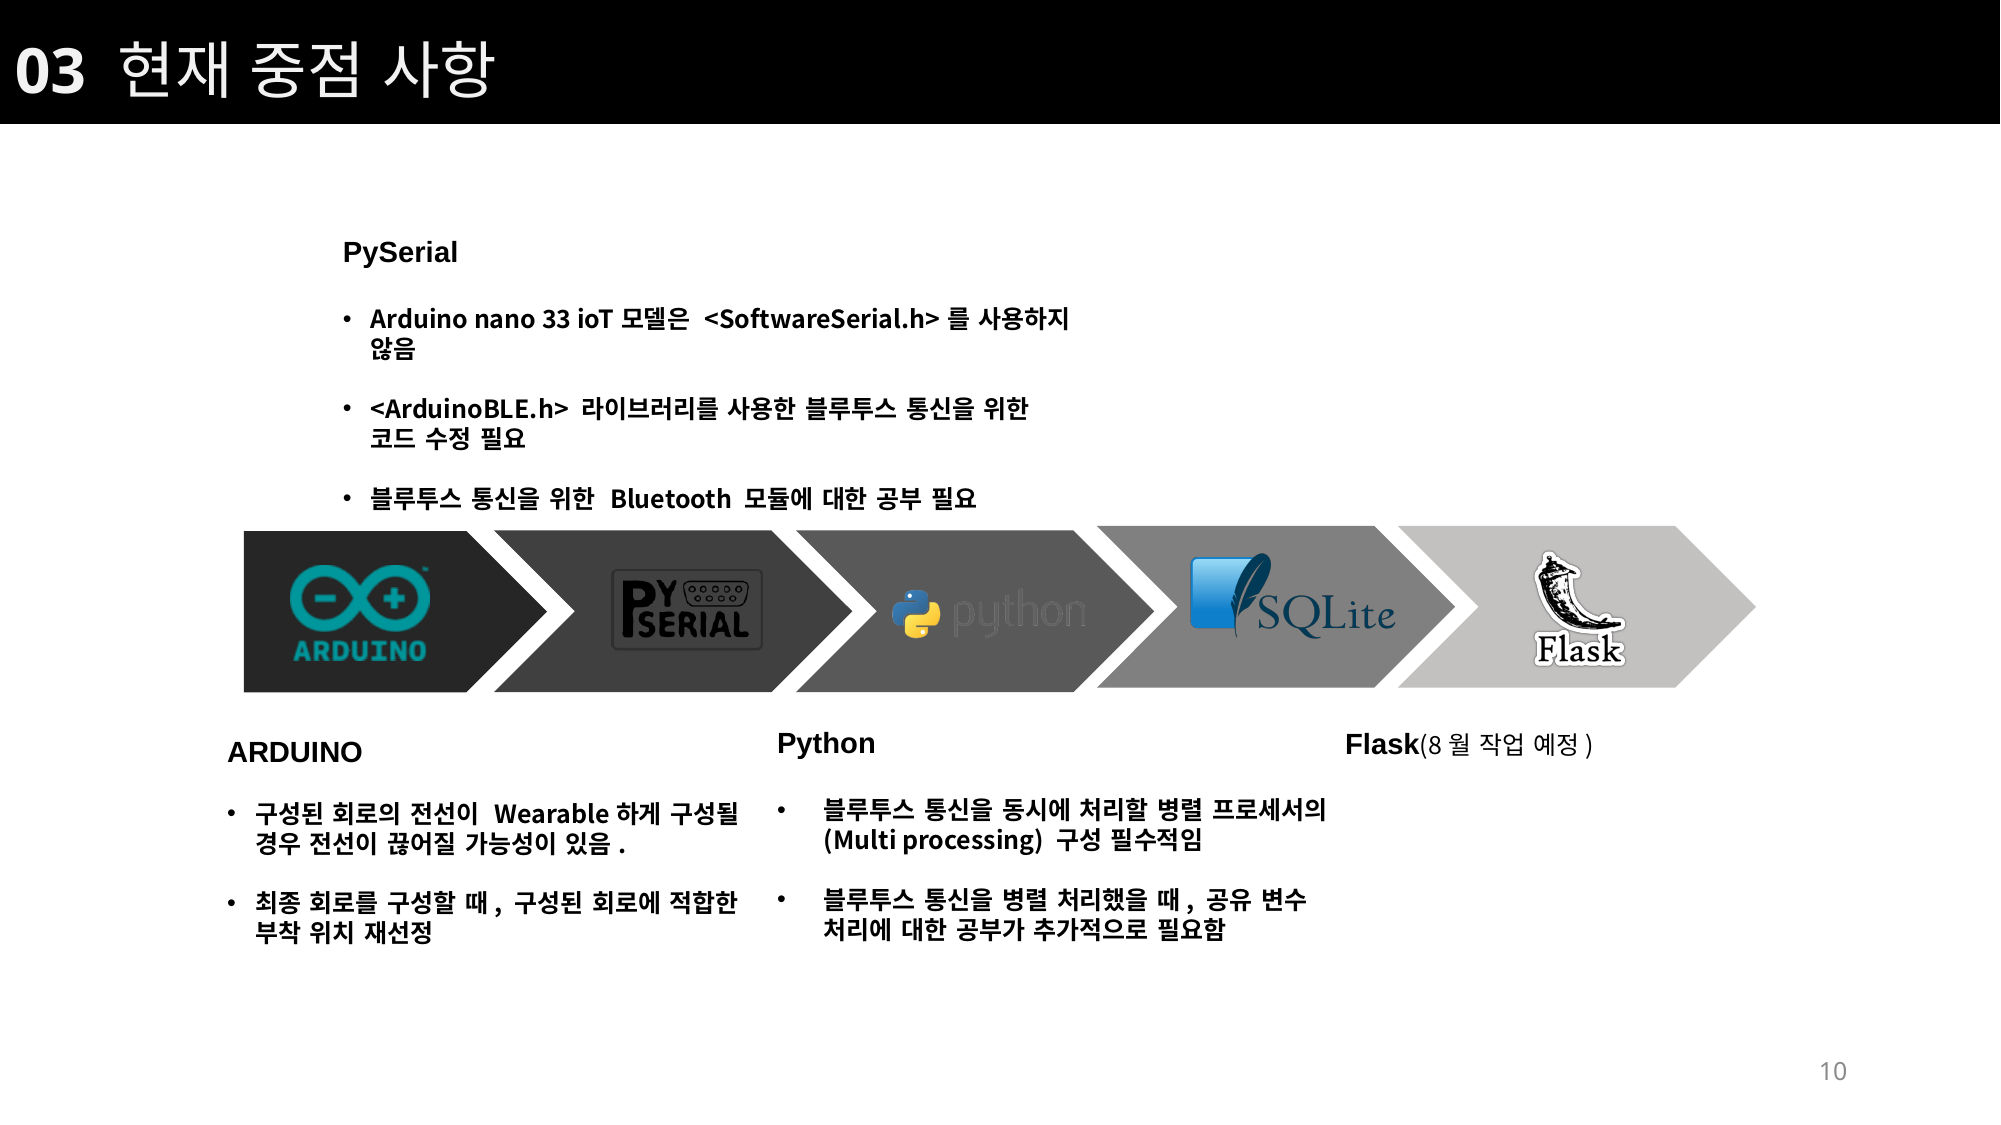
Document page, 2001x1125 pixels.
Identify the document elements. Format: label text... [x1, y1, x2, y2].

text_box [0, 0, 2000, 124]
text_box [1084, 525, 1757, 693]
picture [1515, 543, 1644, 673]
picture [290, 565, 430, 661]
picture [1185, 548, 1401, 644]
text_box ARDUINO 구성된 회로의 전선이 Wearable하게 구성될 경우 전선이 끊어질 가능성이 있음. 최종 회로를 구성할 때, 구성된 회로에 적합한 부착 위치 재선정 [212, 725, 763, 986]
text_box Flask(8월 작업 예정) [1330, 717, 1881, 768]
text_box PySerial Arduino nano 33 ioT모델은 <SoftwareSerial.h>를 사용하지 않음 <ArduinoBLE.h> 라이브러리를 사용한 블루투스 통신을 위한 코드 수정 필요 블루투스 통신을 위한 Bluetooth 모듈에 대한 공부 필요 [328, 226, 1087, 521]
text_box 10 [1412, 1042, 1863, 1103]
picture [611, 532, 763, 684]
text_box Python 블루투스 통신을 동시에 처리할 병렬 프로세서의(Multi processing) 구성 필수적임 블루투스 통신을 병렬 처리했을 때, 공유 변수 처리에 대한 공부가 추가적으로 필요함 [762, 717, 1357, 952]
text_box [243, 525, 891, 693]
picture [890, 527, 1087, 699]
text_box 03 현재 중점 사항 [0, 23, 720, 114]
